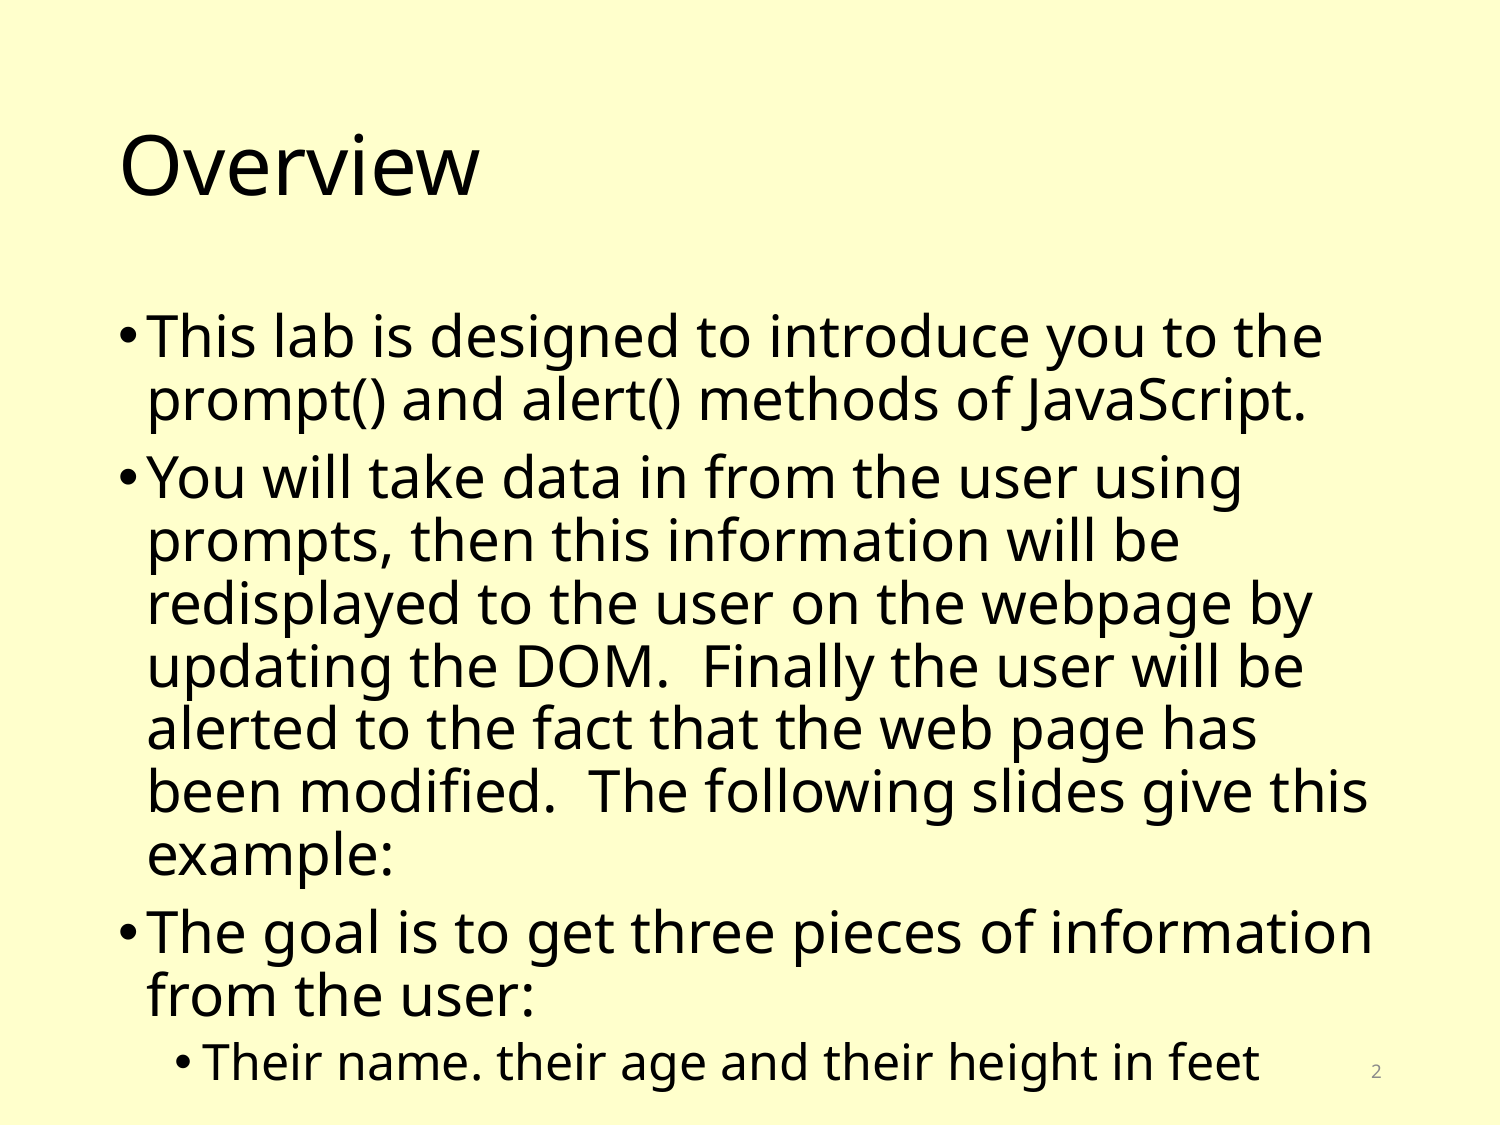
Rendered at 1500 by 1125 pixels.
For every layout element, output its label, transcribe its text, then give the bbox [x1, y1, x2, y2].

slide_number 2 [1059, 1042, 1397, 1103]
list This lab is designed to introduce you to the prompt() and alert() methods of JavaScript. You will take data in from the user using prompts, then this information will be redisplayed to the user on the webpage by updating the DOM. Finally the user will be alerted to the fact that the web page has been modified. The following slides give this example: The goal is to get three pieces of information from the user: Their name. their age and their height in feet [103, 299, 1397, 1103]
title Overview [103, 59, 1397, 278]
